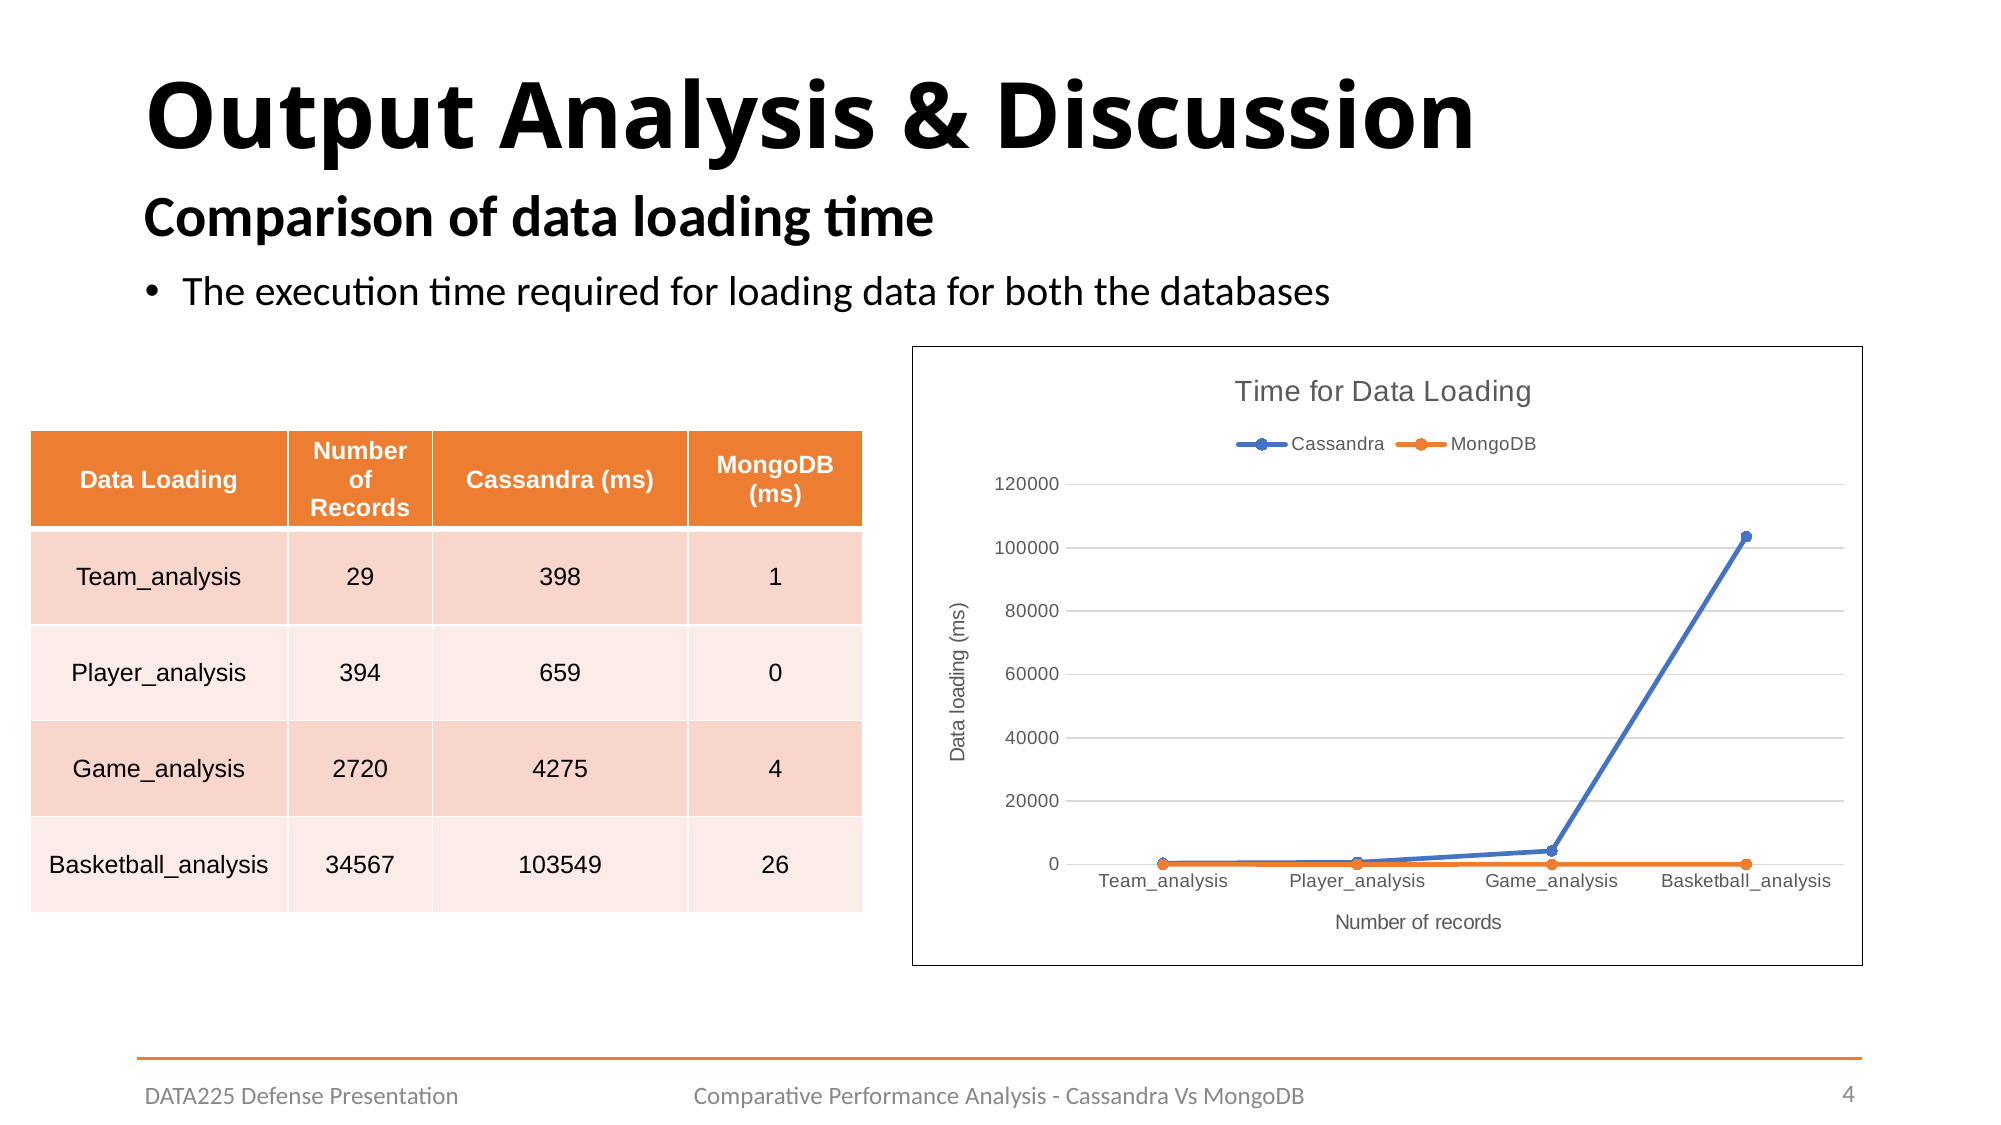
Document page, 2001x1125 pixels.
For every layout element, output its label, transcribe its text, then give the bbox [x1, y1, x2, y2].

table_cell Player_analysis [31, 626, 287, 720]
table_cell Game_analysis [31, 721, 287, 816]
table_header MongoDB (ms) [689, 431, 862, 526]
chart [912, 345, 1863, 966]
table_cell 394 [289, 626, 432, 720]
table_header Cassandra (ms) [433, 431, 687, 526]
table_header Data Loading [31, 431, 287, 526]
table_cell 29 [289, 532, 432, 624]
slide_number 4 [1818, 1070, 1863, 1116]
text_box DATA225 Defense Presentation [137, 1071, 588, 1117]
table_cell 659 [433, 626, 687, 720]
table_cell 103549 [433, 817, 687, 912]
table_cell 4 [689, 721, 862, 816]
table_cell 0 [689, 626, 862, 720]
table_cell 4275 [433, 721, 687, 816]
title Output Analysis & Discussion [136, 59, 1863, 178]
table_cell 2720 [289, 721, 432, 816]
table_cell 26 [689, 817, 862, 912]
table_cell Team_analysis [31, 532, 287, 624]
table_cell Basketball_analysis [31, 817, 287, 912]
table_cell 34567 [289, 817, 432, 912]
text_box Comparative Performance Analysis - Cassandra Vs MongoDB [662, 1071, 1338, 1117]
table_header Number of Records [289, 431, 432, 526]
list Comparison of data loading time The execution time required for loading data for both the databases [136, 178, 1863, 360]
table_cell 398 [433, 532, 687, 624]
table_cell 1 [689, 532, 862, 624]
